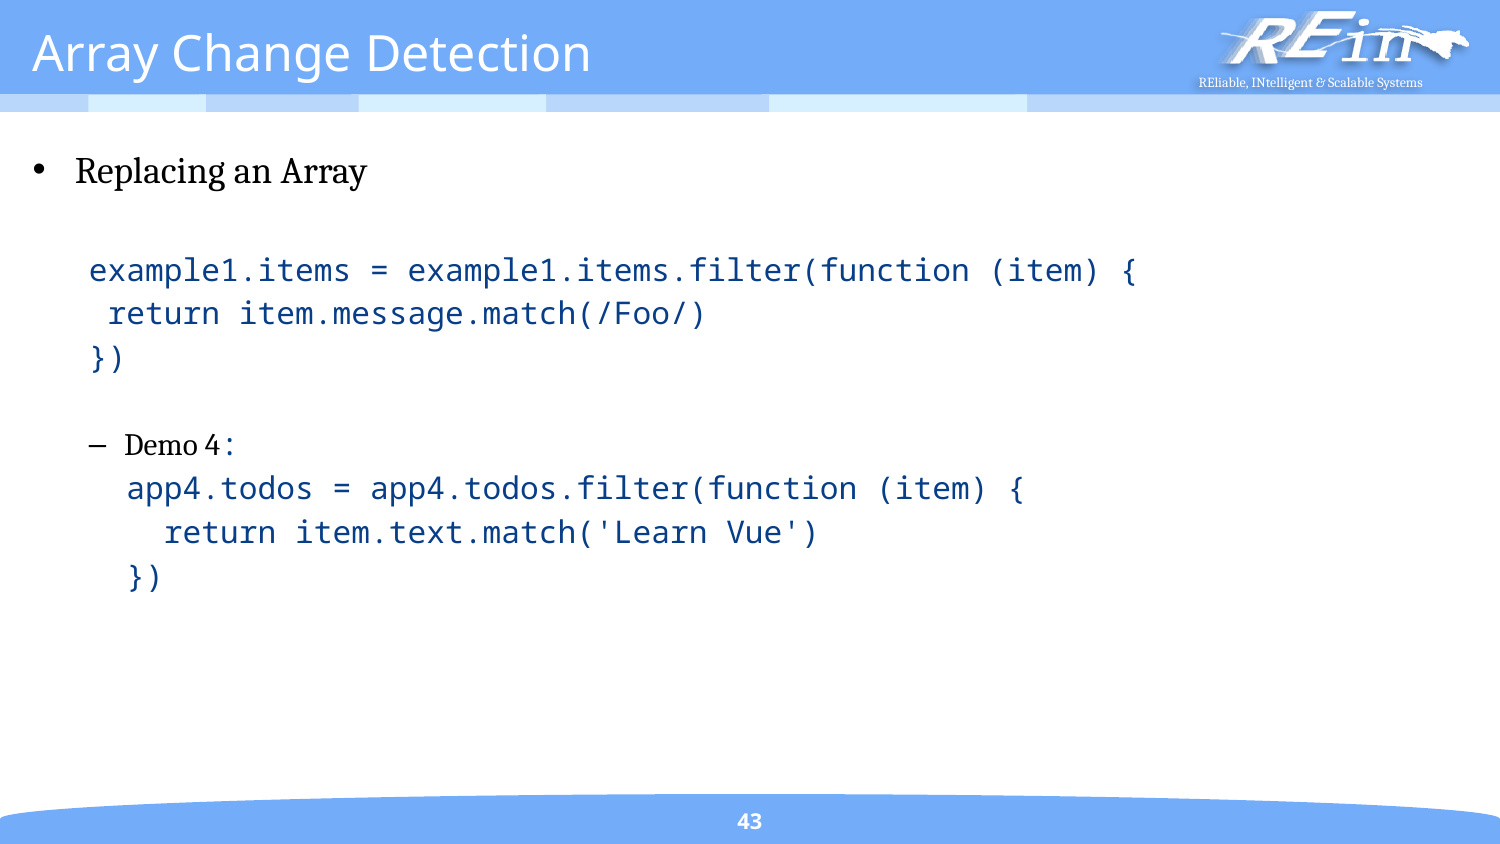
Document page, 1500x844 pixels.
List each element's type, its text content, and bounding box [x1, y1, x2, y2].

title Array Change Detection [17, 17, 1136, 86]
list Replacing an Array example1.items = example1.items.filter(function (item) { return item.message.match(/Foo/) }) Demo 4: app4.todos = app4.todos.filter(function (item) { return item.text.match('Learn Vue') }) [17, 138, 1459, 786]
slide_number 43 [667, 802, 833, 842]
